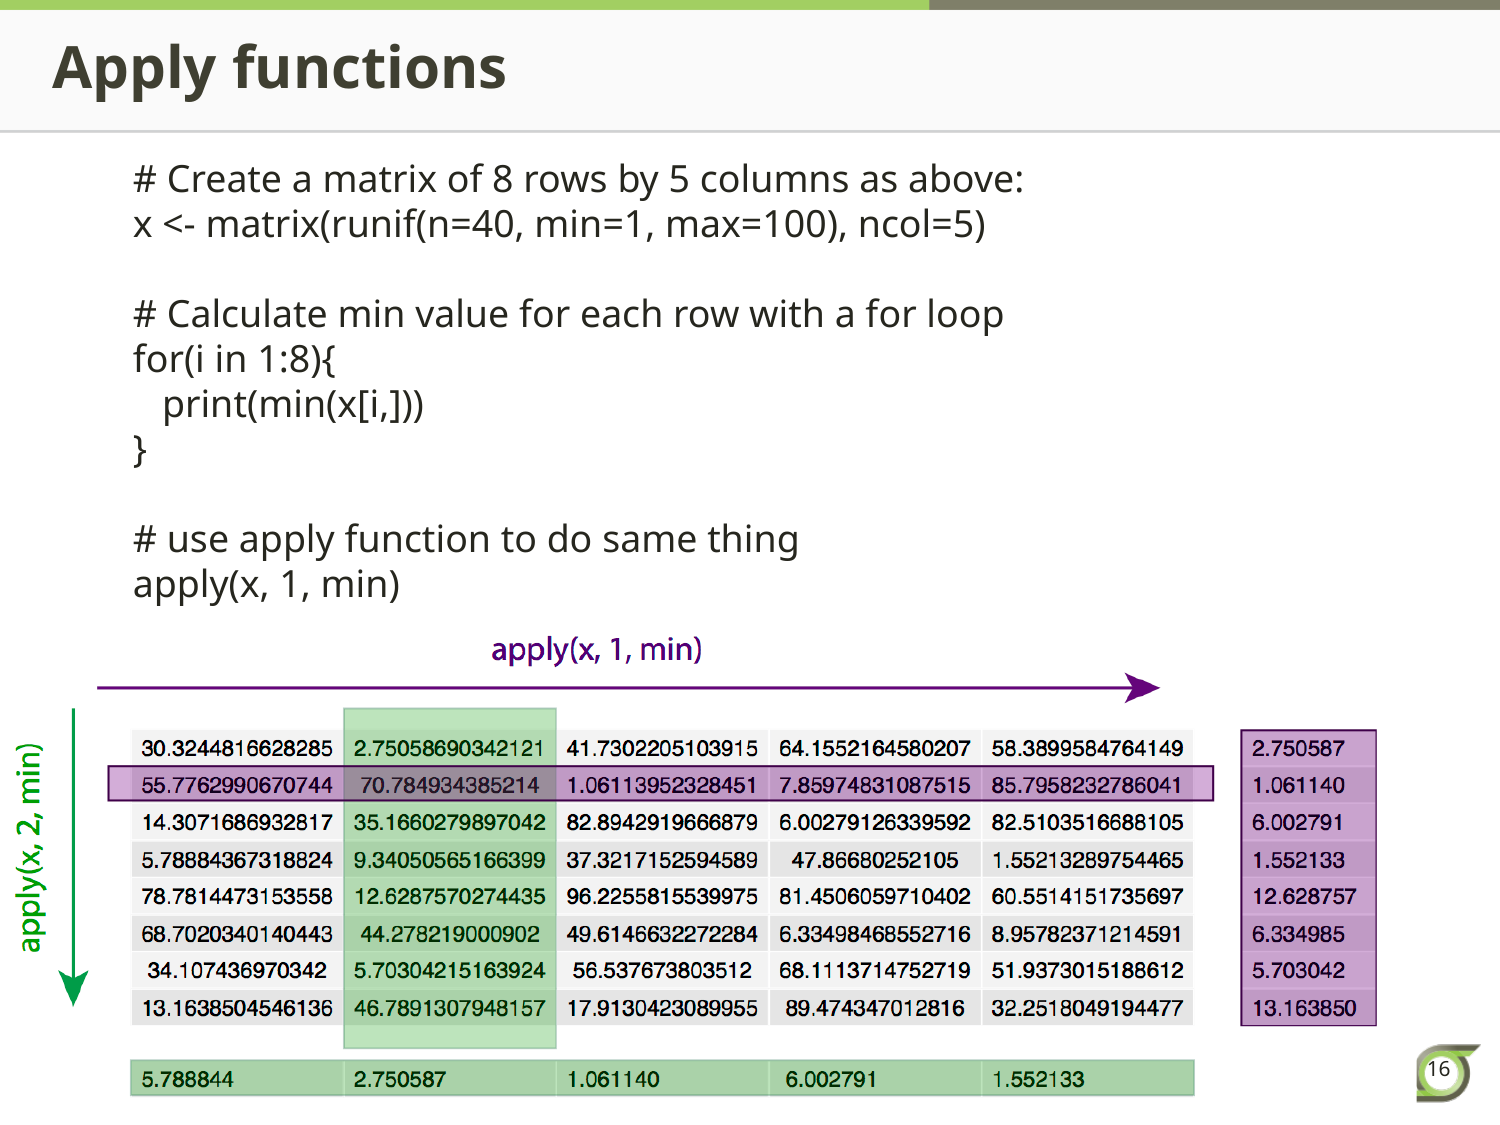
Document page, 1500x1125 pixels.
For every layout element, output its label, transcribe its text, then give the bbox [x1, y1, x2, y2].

text_box # Create a matrix of 8 rows by 5 columns as above: x <- matrix(runif(n=40, min=1, max=100), ncol=5) # Calculate min value for each row with a for loop for(i in 1:8){ print(min(x[i,])) } # use apply function to do same thing apply(x, 1, min) [118, 147, 1040, 620]
title Apply functions [37, 18, 1454, 112]
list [0, 622, 1417, 1118]
